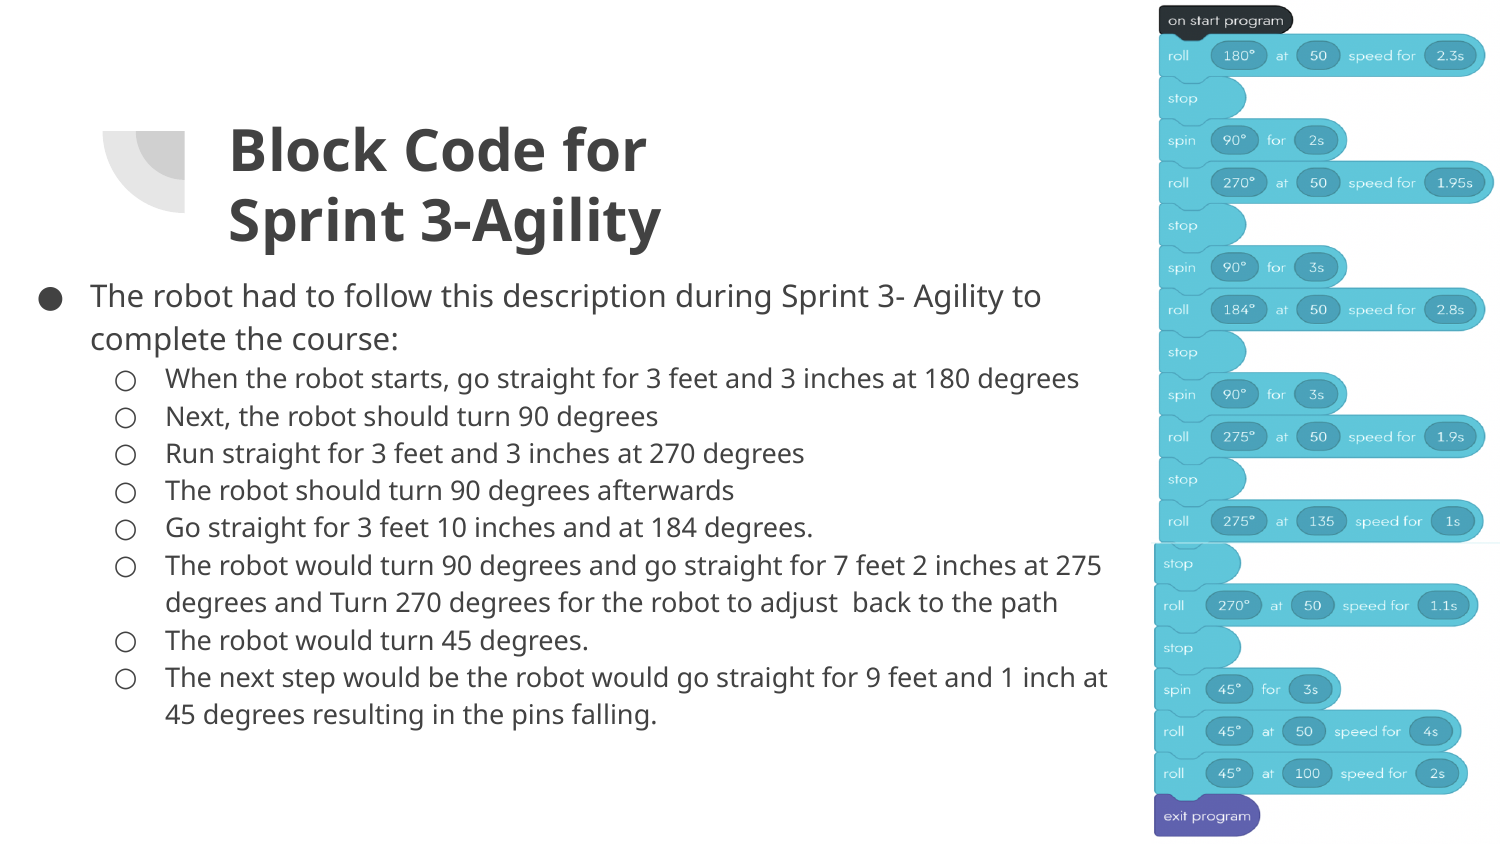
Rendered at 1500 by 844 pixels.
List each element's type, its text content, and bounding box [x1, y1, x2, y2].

picture [1151, 0, 1500, 844]
title Block Code for Sprint 3-Agility [213, 98, 758, 255]
list The robot had to follow this description during Sprint 3- Agility to complete the course: When the robot starts, go straight for 3 feet and 3 inches at 180 degrees Next, the robot should turn 90 degrees Run straight for 3 feet and 3 inches at 270 degrees The robot should turn 90 degrees afterwards Go straight for 3 feet 10 inches and at 184 degrees. The robot would turn 90 degrees and go straight for 7 feet 2 inches at 275 degrees and Turn 270 degrees for the robot to adjust back to the path The robot would turn 45 degrees. The next step would be the robot would go straight for 9 feet and 1 inch at 45 degrees resulting in the pins falling. [0, 255, 1136, 744]
